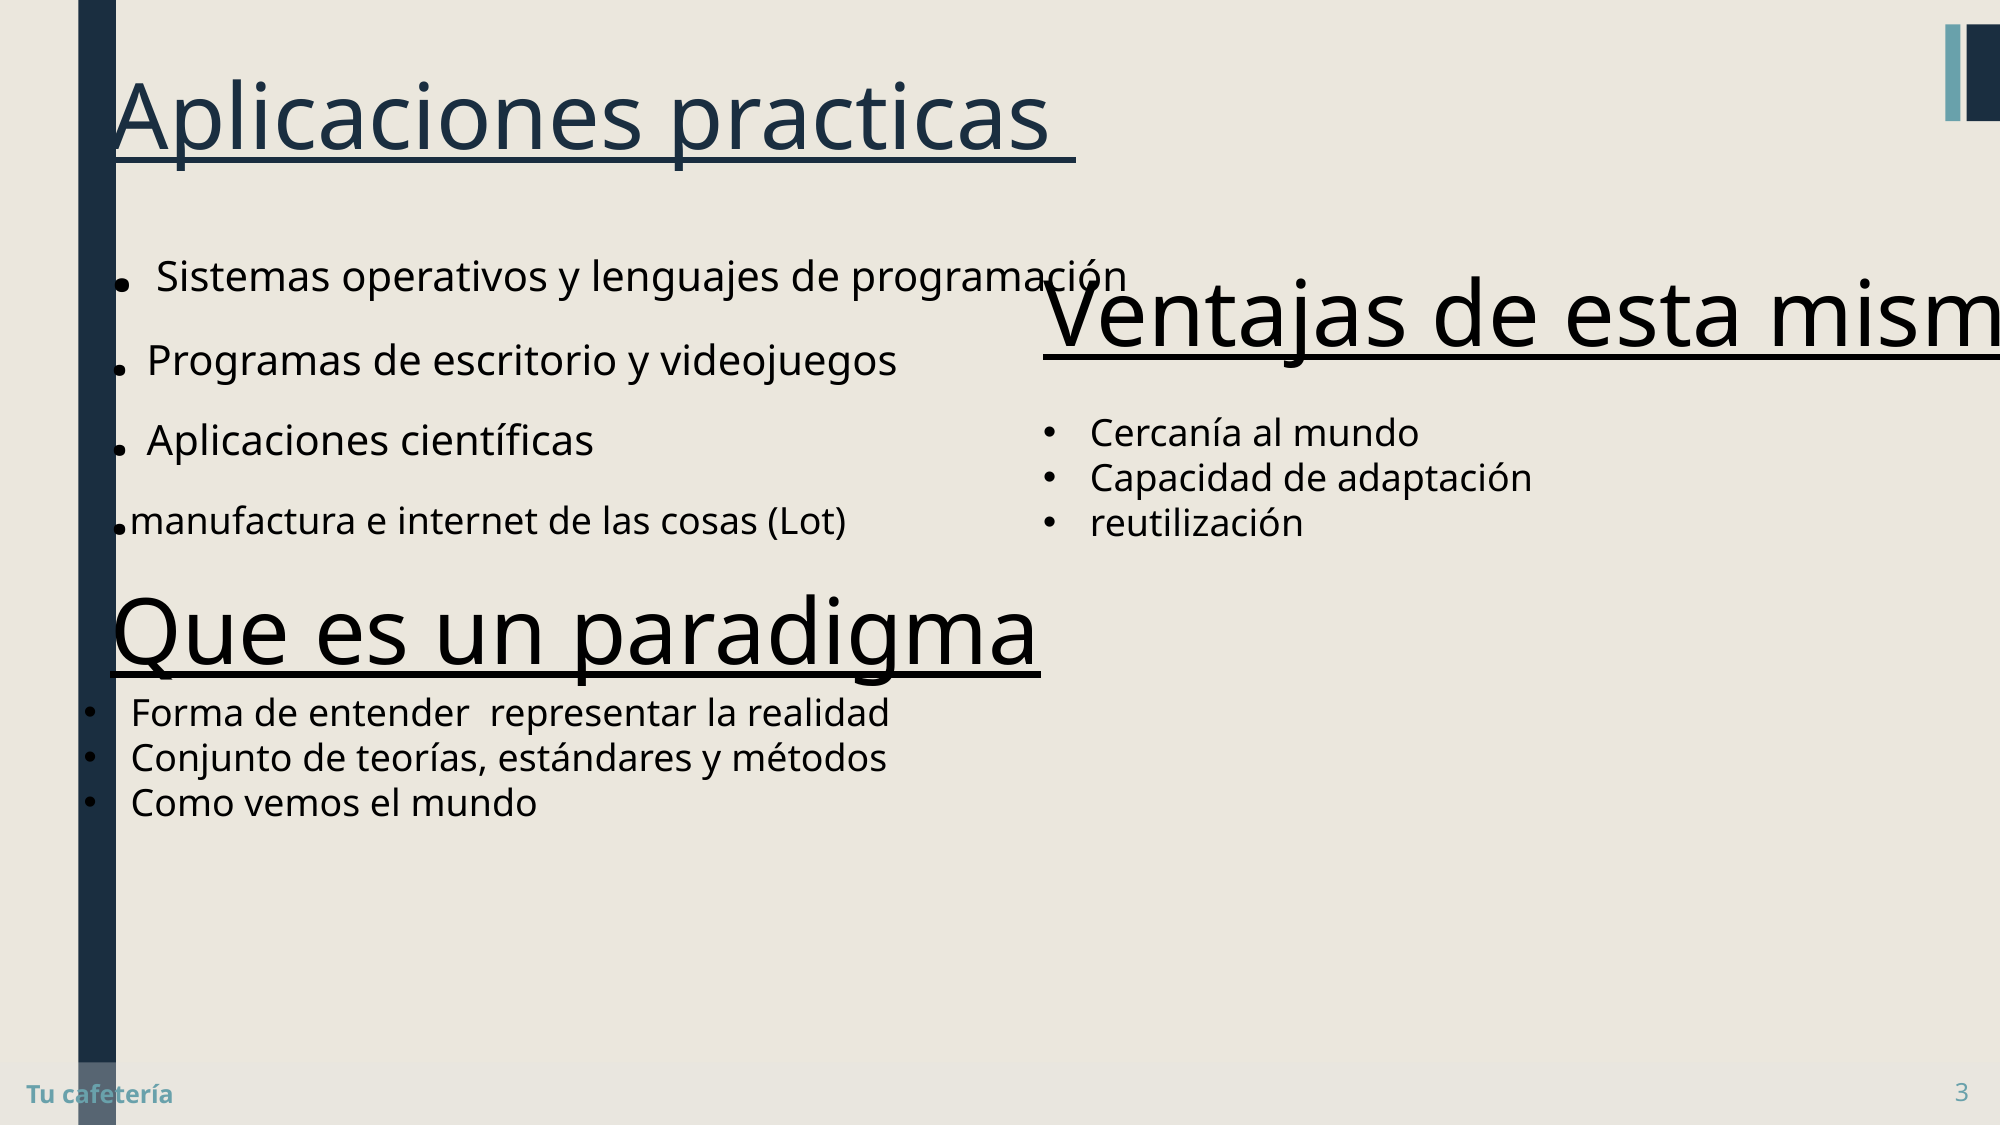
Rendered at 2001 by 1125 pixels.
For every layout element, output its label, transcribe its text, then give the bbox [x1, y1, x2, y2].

text_box Cercanía al mundo Capacidad de adaptación reutilización [1028, 401, 2000, 552]
title Aplicaciones practicas [95, 63, 1821, 260]
text_box Que es un paradigma [95, 578, 1821, 796]
text_box Forma de entender representar la realidad Conjunto de teorías, estándares y métodos Como vemos el mundo [69, 681, 1070, 832]
text_box . Sistemas operativos y lenguajes de programación . Programas de escritorio y videojuegos . Aplicaciones científicas .manufactura e internet de las cosas (Lot) [95, 201, 1681, 578]
text_box Ventajas de esta misma [1028, 260, 2000, 401]
